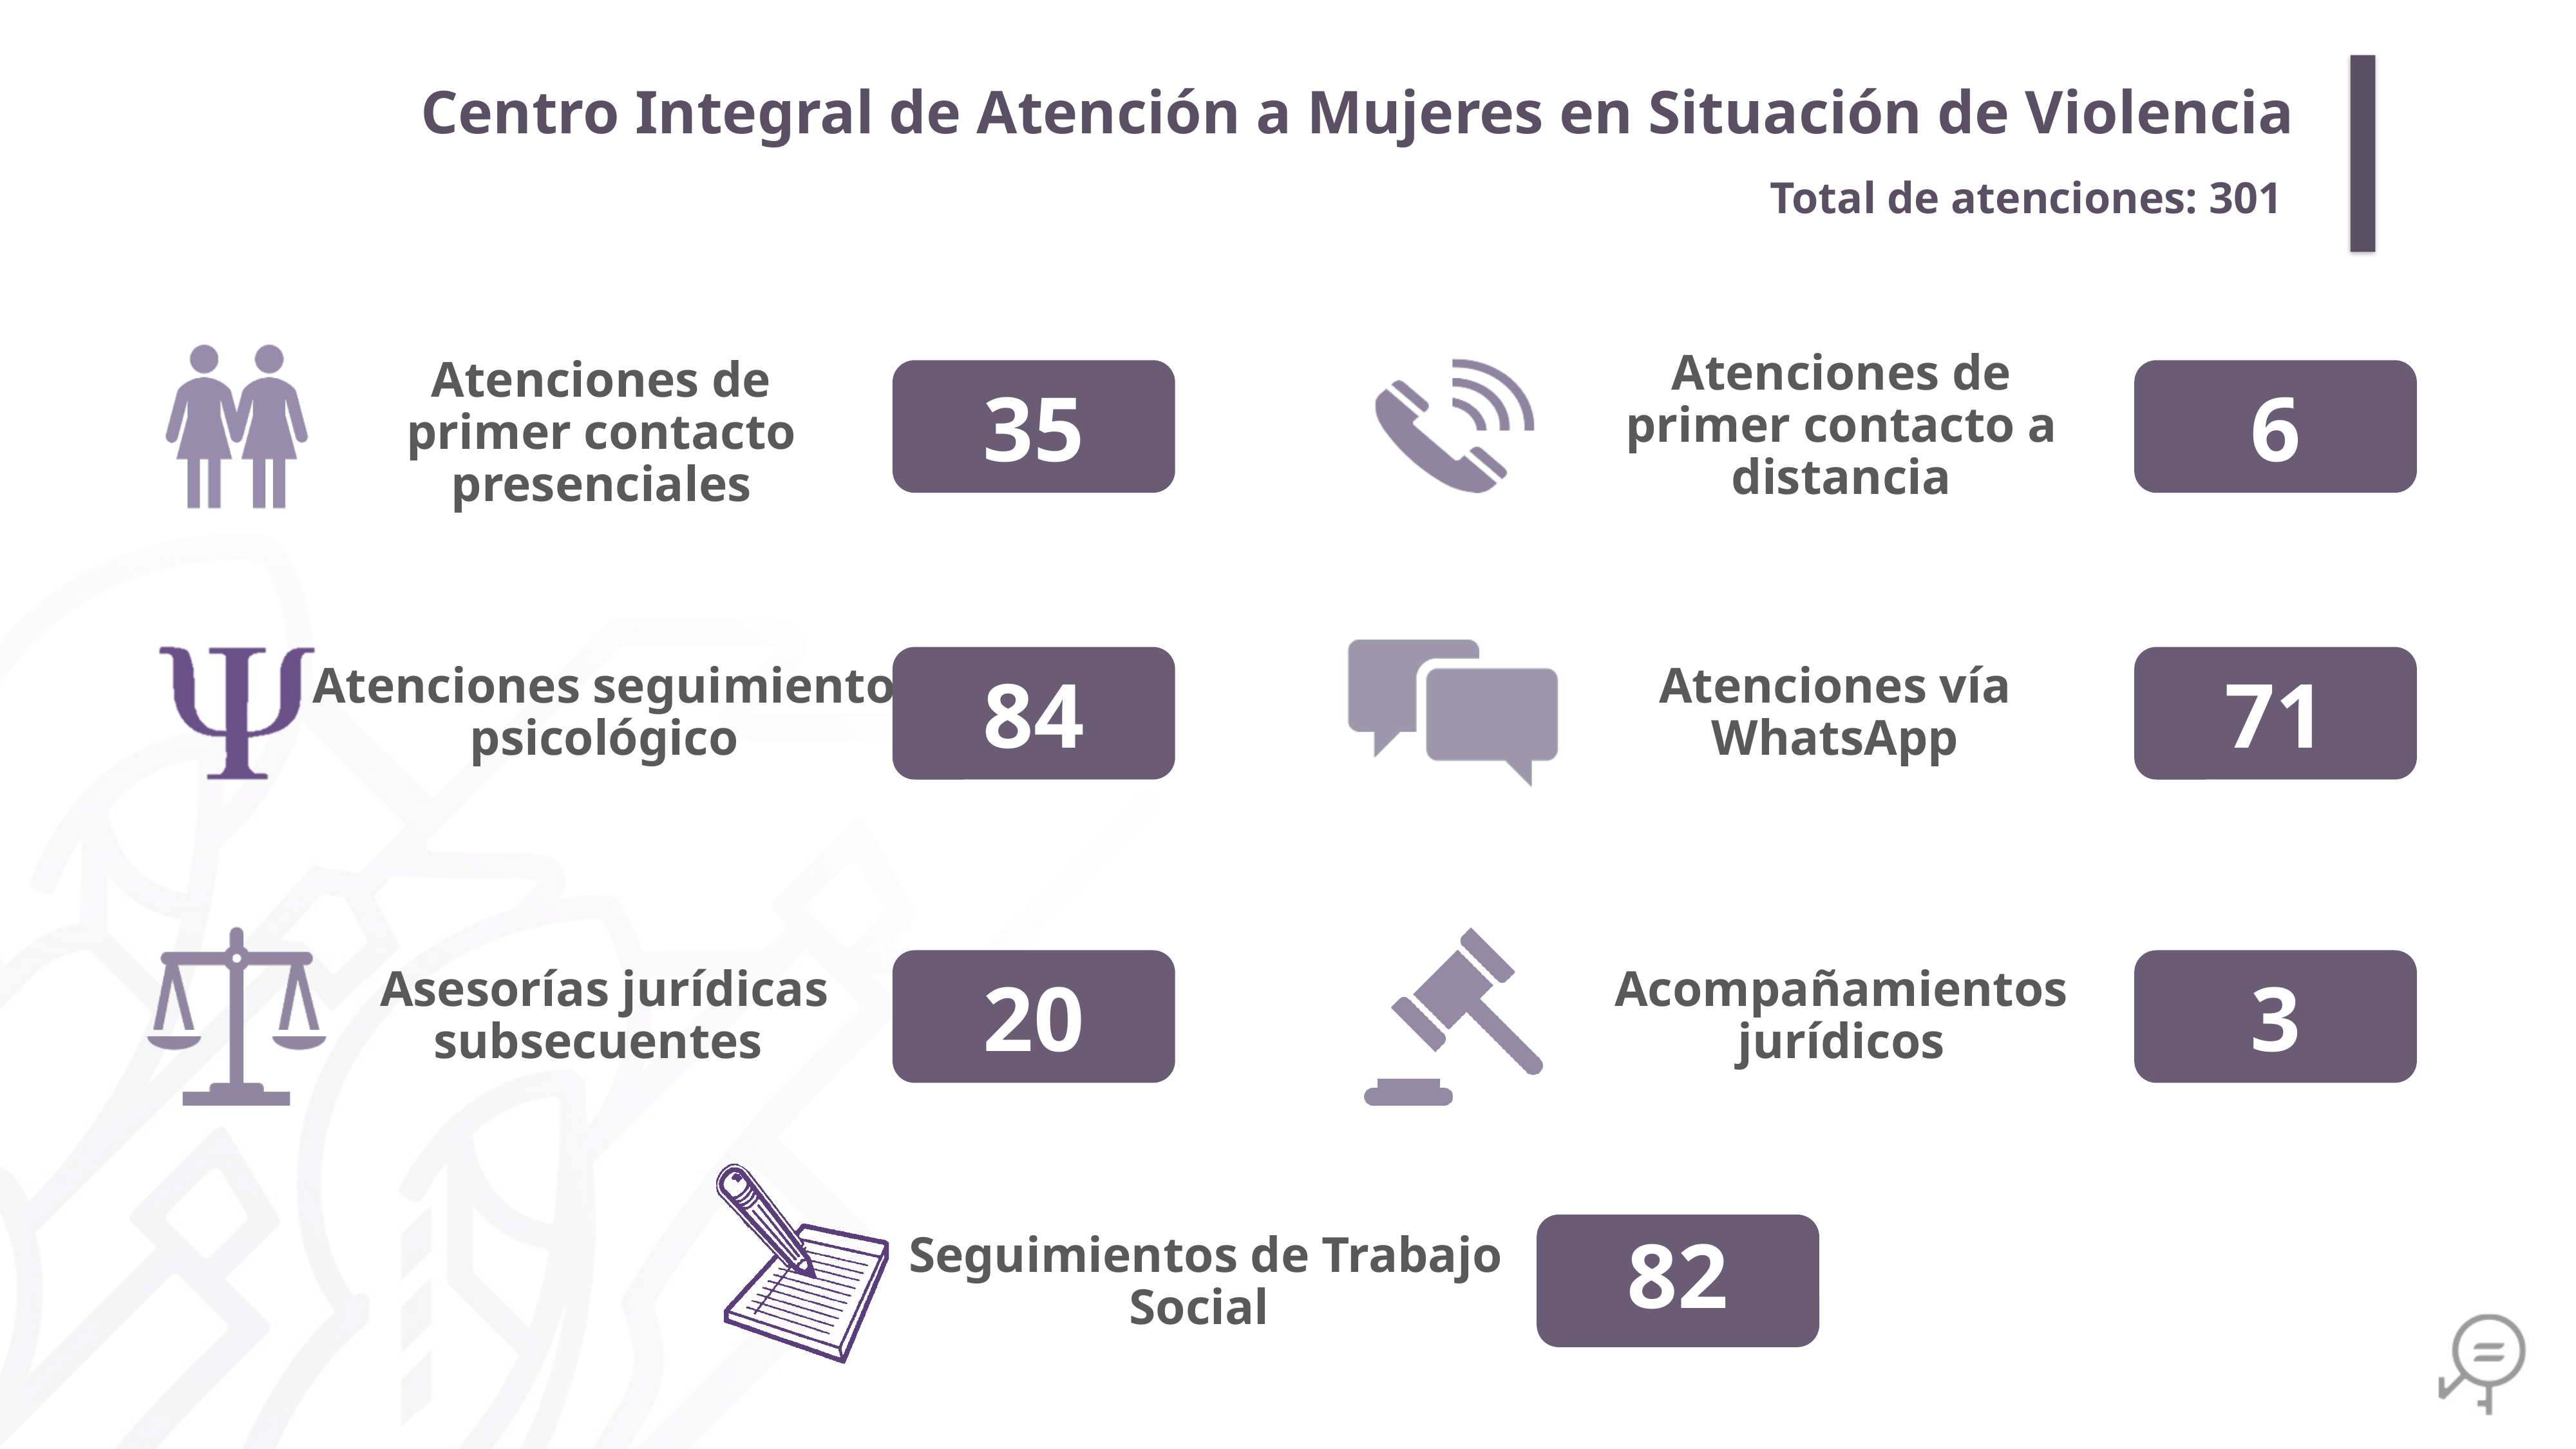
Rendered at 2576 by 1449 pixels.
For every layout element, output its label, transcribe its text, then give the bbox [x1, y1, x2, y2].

picture [1346, 909, 1560, 1124]
text_box 35 [934, 368, 1133, 484]
picture [1327, 587, 1578, 839]
text_box [1537, 1214, 1820, 1347]
text_box Centro Integral de Atención a Mujeres en Situación de Violencia [353, 64, 2315, 164]
text_box Seguimientos de Trabajo Social [895, 1214, 1519, 1351]
text_box [2134, 950, 2417, 1083]
text_box [892, 950, 1175, 1083]
text_box Atenciones vía WhatsApp [1581, 662, 2128, 764]
text_box Asesorías jurídicas subsecuentes [346, 978, 892, 1056]
text_box [2134, 360, 2417, 493]
text_box Acompañamientos jurídicos [1562, 985, 2134, 1048]
text_box [892, 360, 1175, 493]
text_box 3 [2177, 958, 2374, 1074]
text_box Total de atenciones: 301 [1760, 166, 2333, 227]
text_box [2134, 647, 2417, 780]
picture [129, 909, 344, 1124]
text_box Atenciones de primer contacto presenciales [337, 367, 866, 500]
text_box 84 [934, 654, 1133, 771]
picture [139, 328, 334, 524]
text_box Atenciones de primer contacto a distancia [1592, 368, 2091, 486]
picture [90, 629, 384, 798]
text_box 6 [2177, 368, 2374, 484]
text_box Atenciones seguimiento psicológico [386, 688, 892, 739]
text_box 71 [2177, 654, 2374, 771]
picture [708, 1161, 893, 1372]
text_box [2350, 55, 2376, 252]
text_box 20 [934, 958, 1133, 1074]
text_box 82 [1579, 1214, 1777, 1331]
text_box [892, 647, 1175, 780]
picture [1338, 328, 1567, 524]
